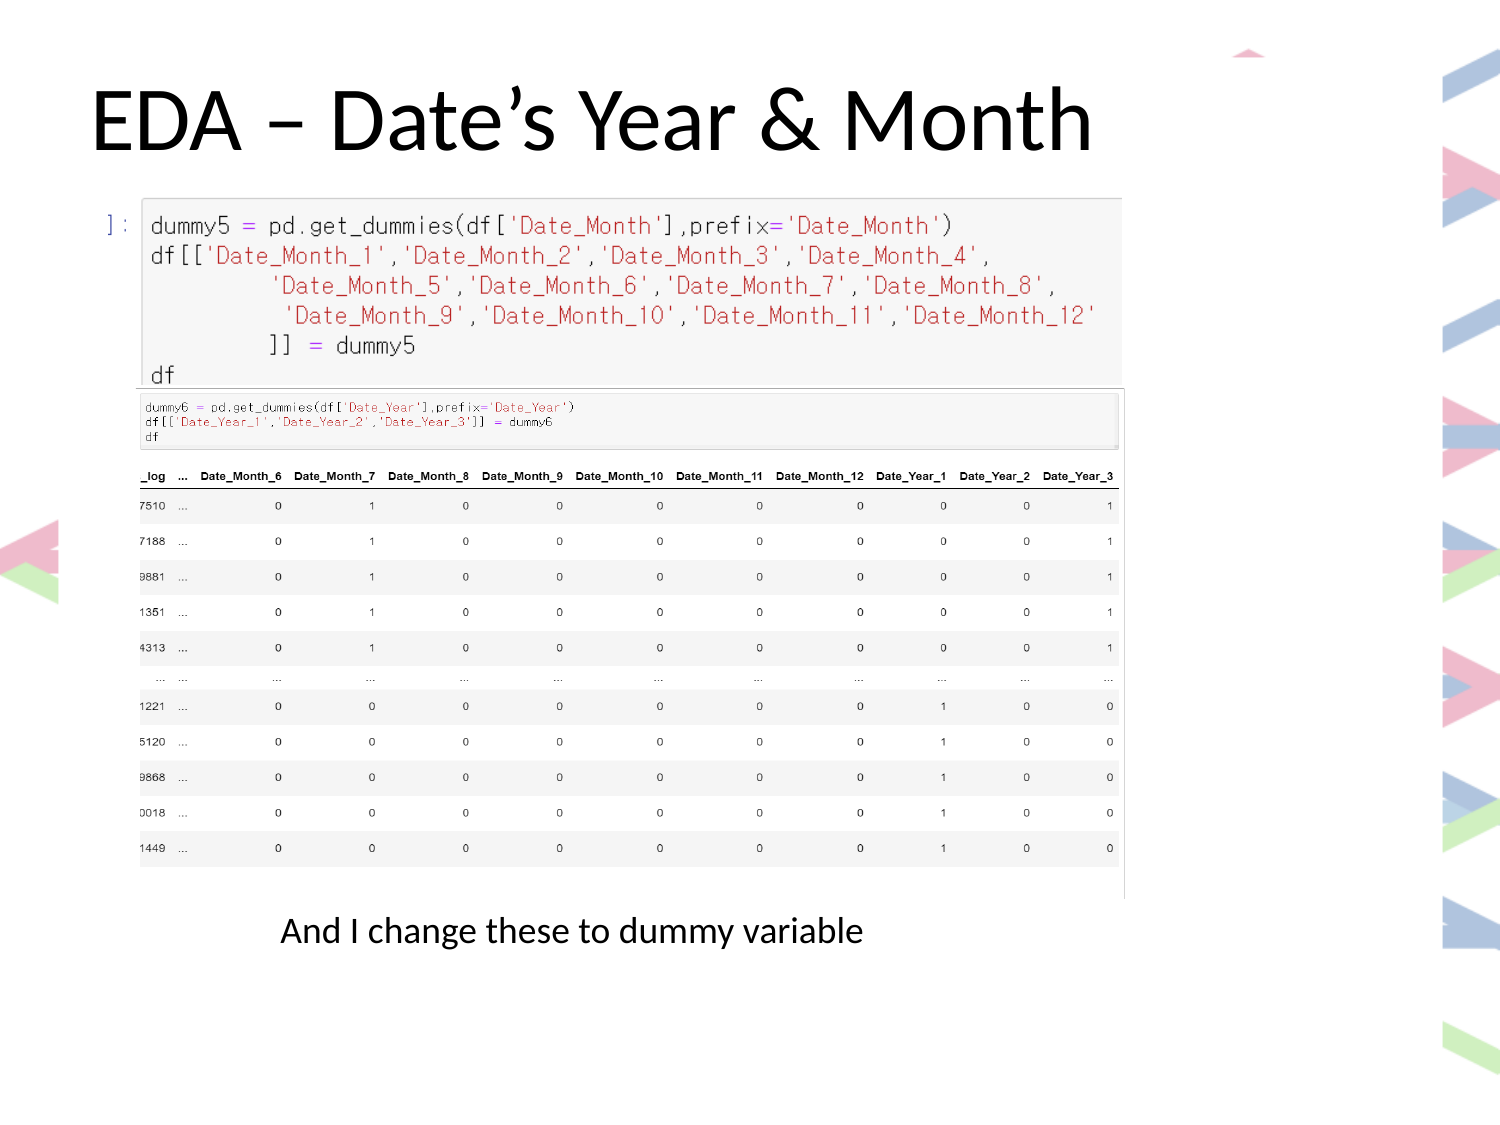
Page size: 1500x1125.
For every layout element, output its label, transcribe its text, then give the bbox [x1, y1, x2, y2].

picture [0, 0, 1500, 1125]
title EDA – Date’s Year & Month [75, 45, 1425, 233]
text_box And I change these to dummy variable [265, 898, 1140, 959]
